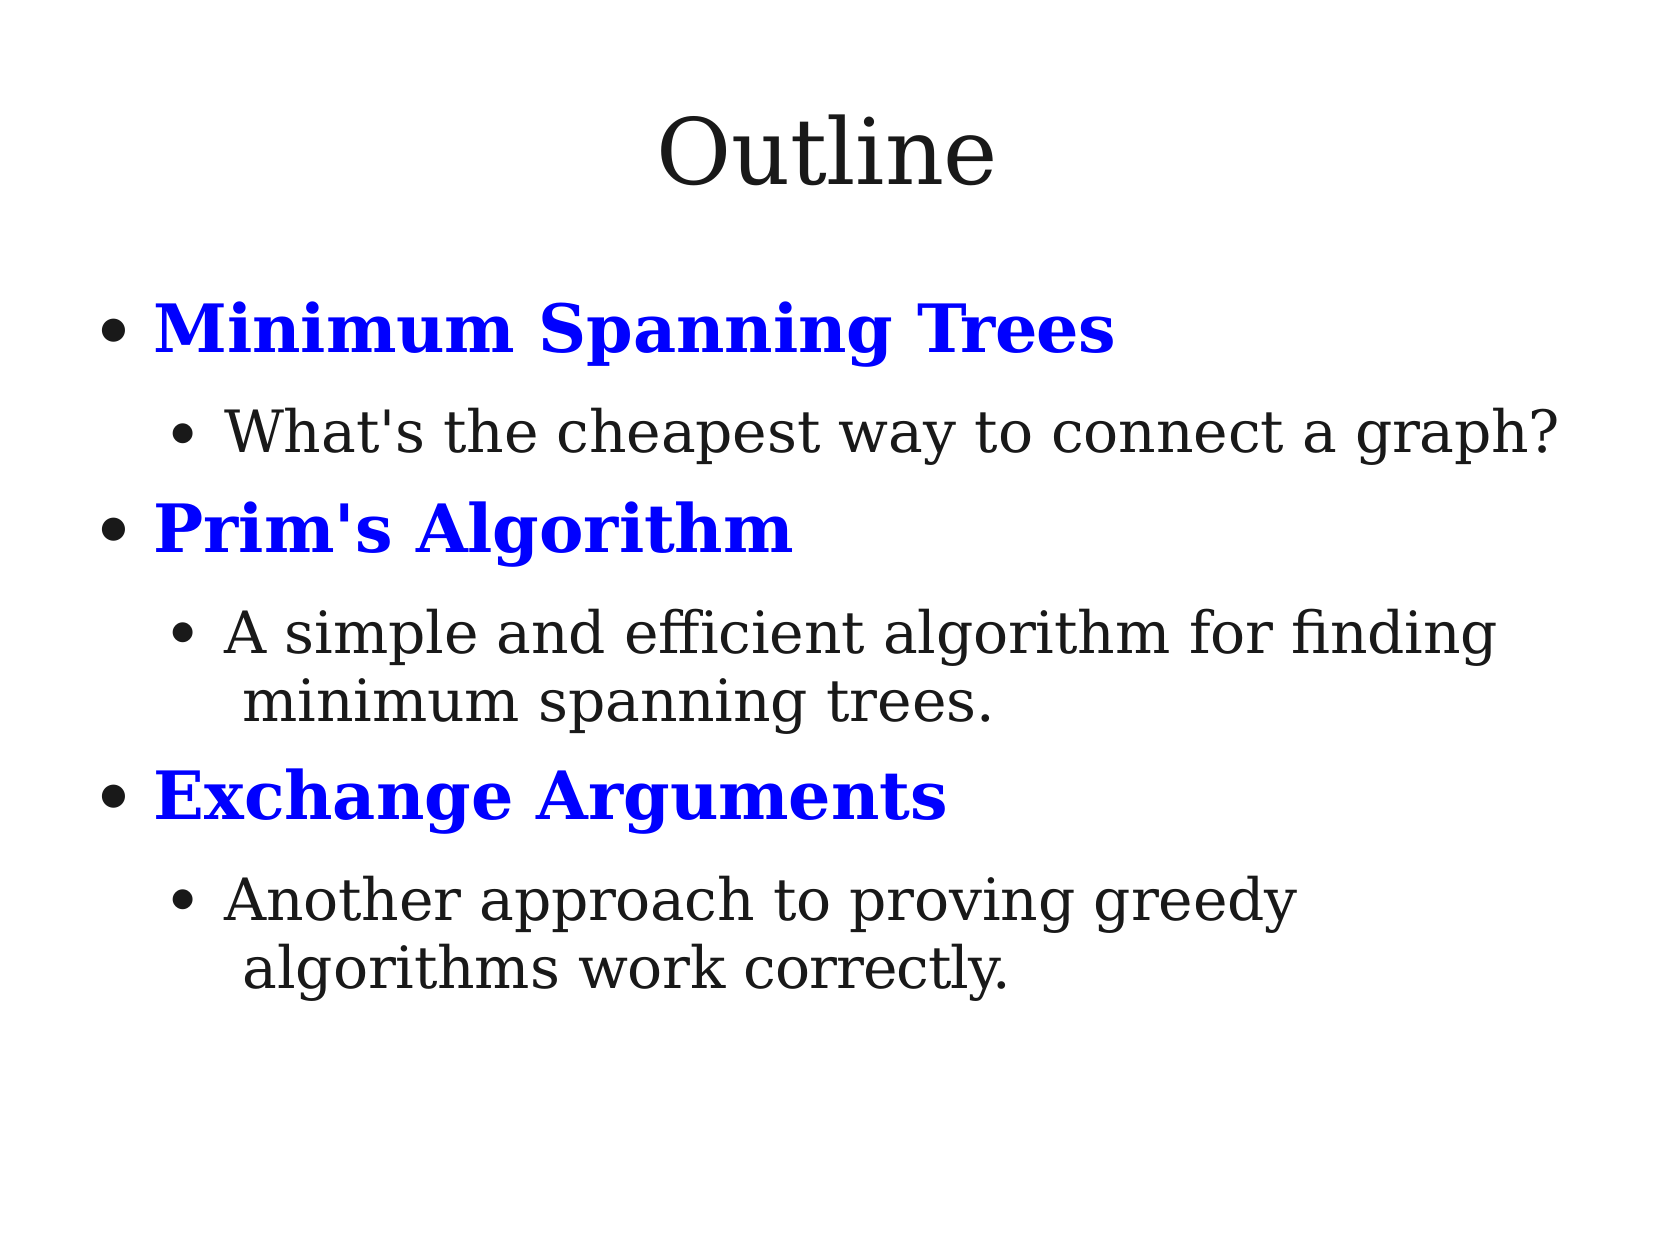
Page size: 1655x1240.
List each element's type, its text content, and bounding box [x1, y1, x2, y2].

text_box ● [169, 411, 195, 446]
text_box ● [98, 306, 127, 345]
text_box ● [98, 505, 127, 544]
text_box Prim's Algorithm [151, 483, 797, 566]
title Outline [420, 91, 1233, 301]
text_box ● [98, 772, 127, 811]
text_box Another approach to proving greedy algorithms work correctly. [222, 858, 1304, 1000]
text_box What's the cheapest way to connect a graph? [222, 391, 1567, 464]
text_box Minimum Spanning Trees [151, 284, 1123, 367]
text_box ● [169, 878, 195, 912]
text_box A simple and efficient algorithm for finding minimum spanning trees. Exchange Arguments [151, 591, 1507, 833]
